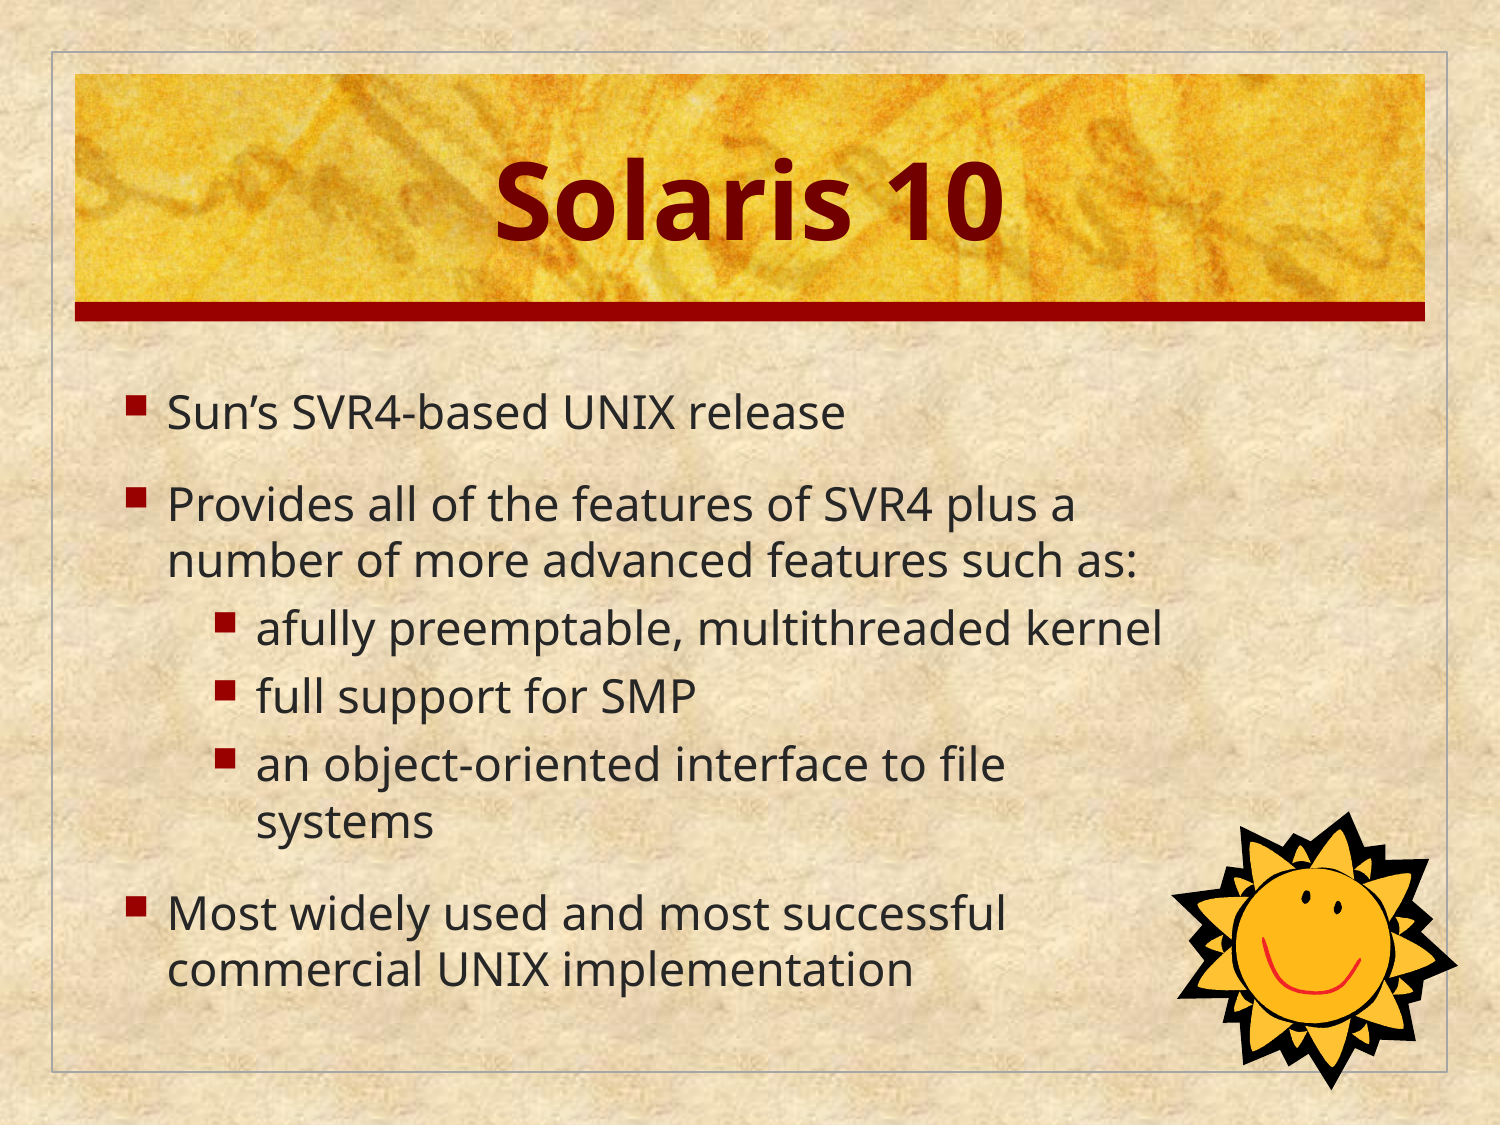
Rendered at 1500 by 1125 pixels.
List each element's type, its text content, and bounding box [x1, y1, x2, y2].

list Sun’s SVR4-based UNIX release Provides all of the features of SVR4 plus a number of more advanced features such as: afully preemptable, multithreaded kernel full support for SMP an object-oriented interface to file systems Most widely used and most successful commercial UNIX implementation [108, 375, 1188, 1075]
picture [0, 0, 1500, 1125]
title Solaris 10 [108, 74, 1392, 263]
